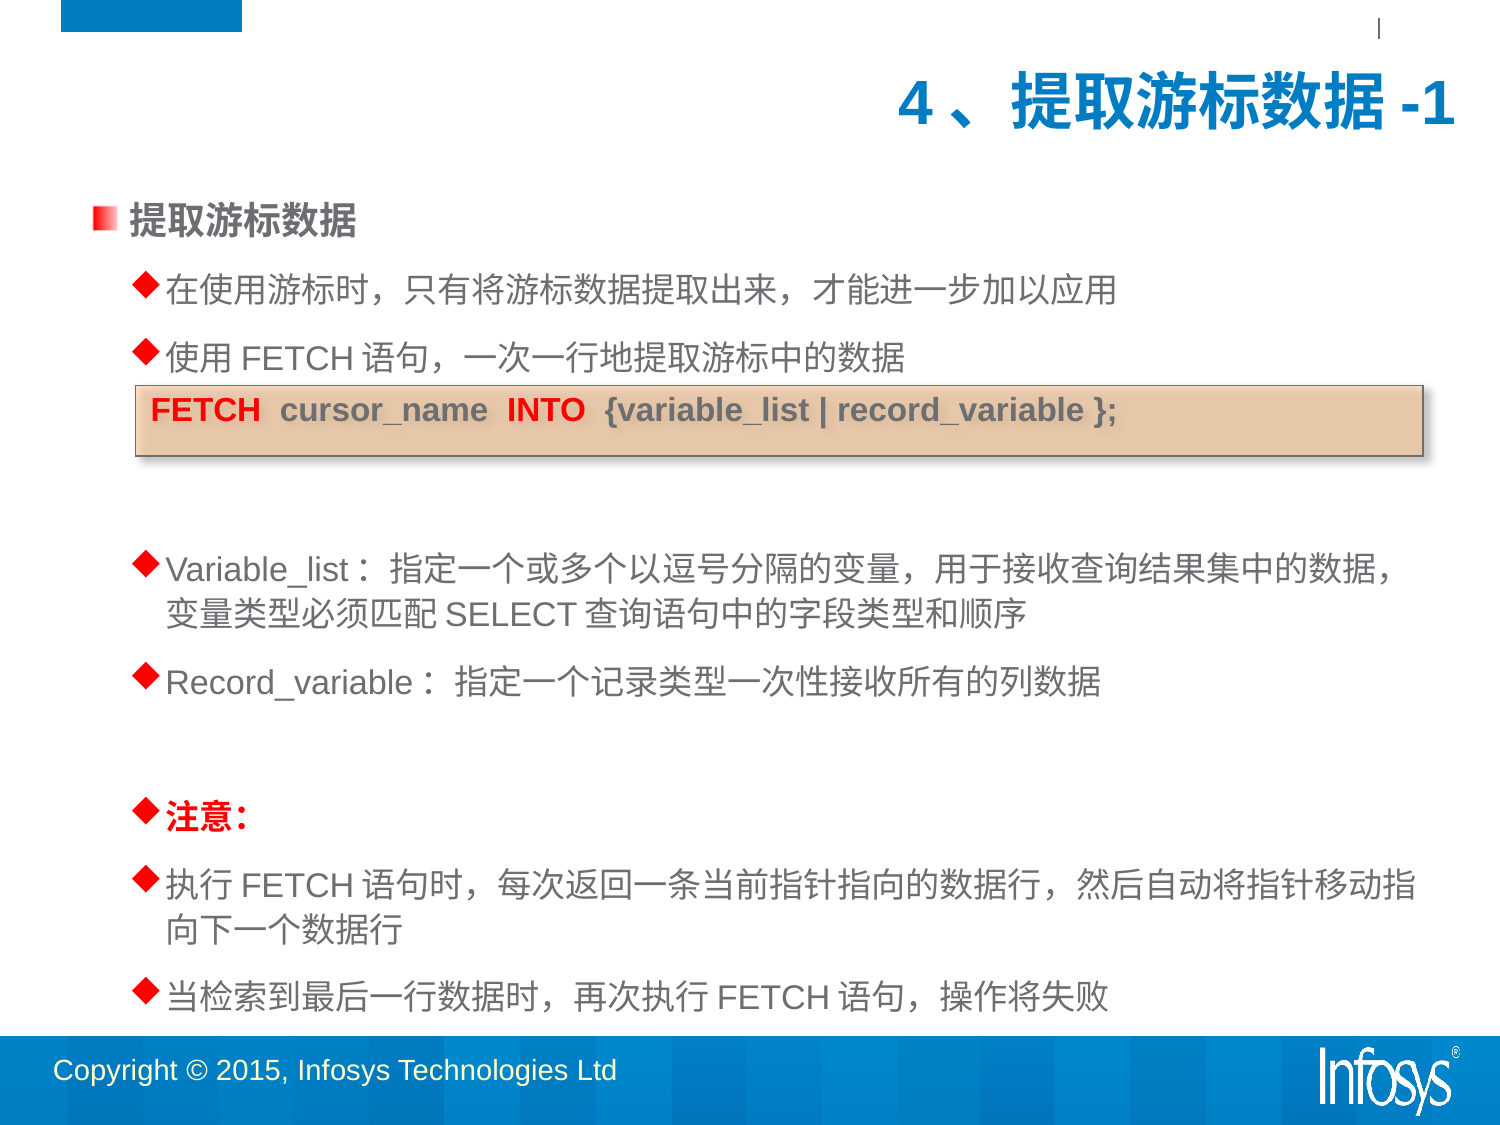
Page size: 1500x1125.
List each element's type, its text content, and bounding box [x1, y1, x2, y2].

title 4、提取游标数据-1 [112, 30, 1471, 146]
picture [91, 204, 121, 234]
text_box FETCH cursor_name INTO {variable_list | record_variable }; [135, 385, 1424, 457]
list 提取游标数据 在使用游标时，只有将游标数据提取出来，才能进一步加以应用 使用FETCH语句，一次一行地提取游标中的数据 Variable_list：指定一个或多个以逗号分隔的变量，用于接收查询结果集中的数据，变量类型必须匹配SELECT查询语句中的字段类型和顺序 Record_variable：指定一个记录类型一次性接收所有的列数据 注意： 执行FETCH语句时，每次返回一条当前指针指向的数据行，然后自动将指针移动指向下一个数据行 当检索到最后一行数据时，再次执行FETCH语句，操作将失败 [76, 184, 1440, 1031]
picture [0, 1025, 1500, 1125]
